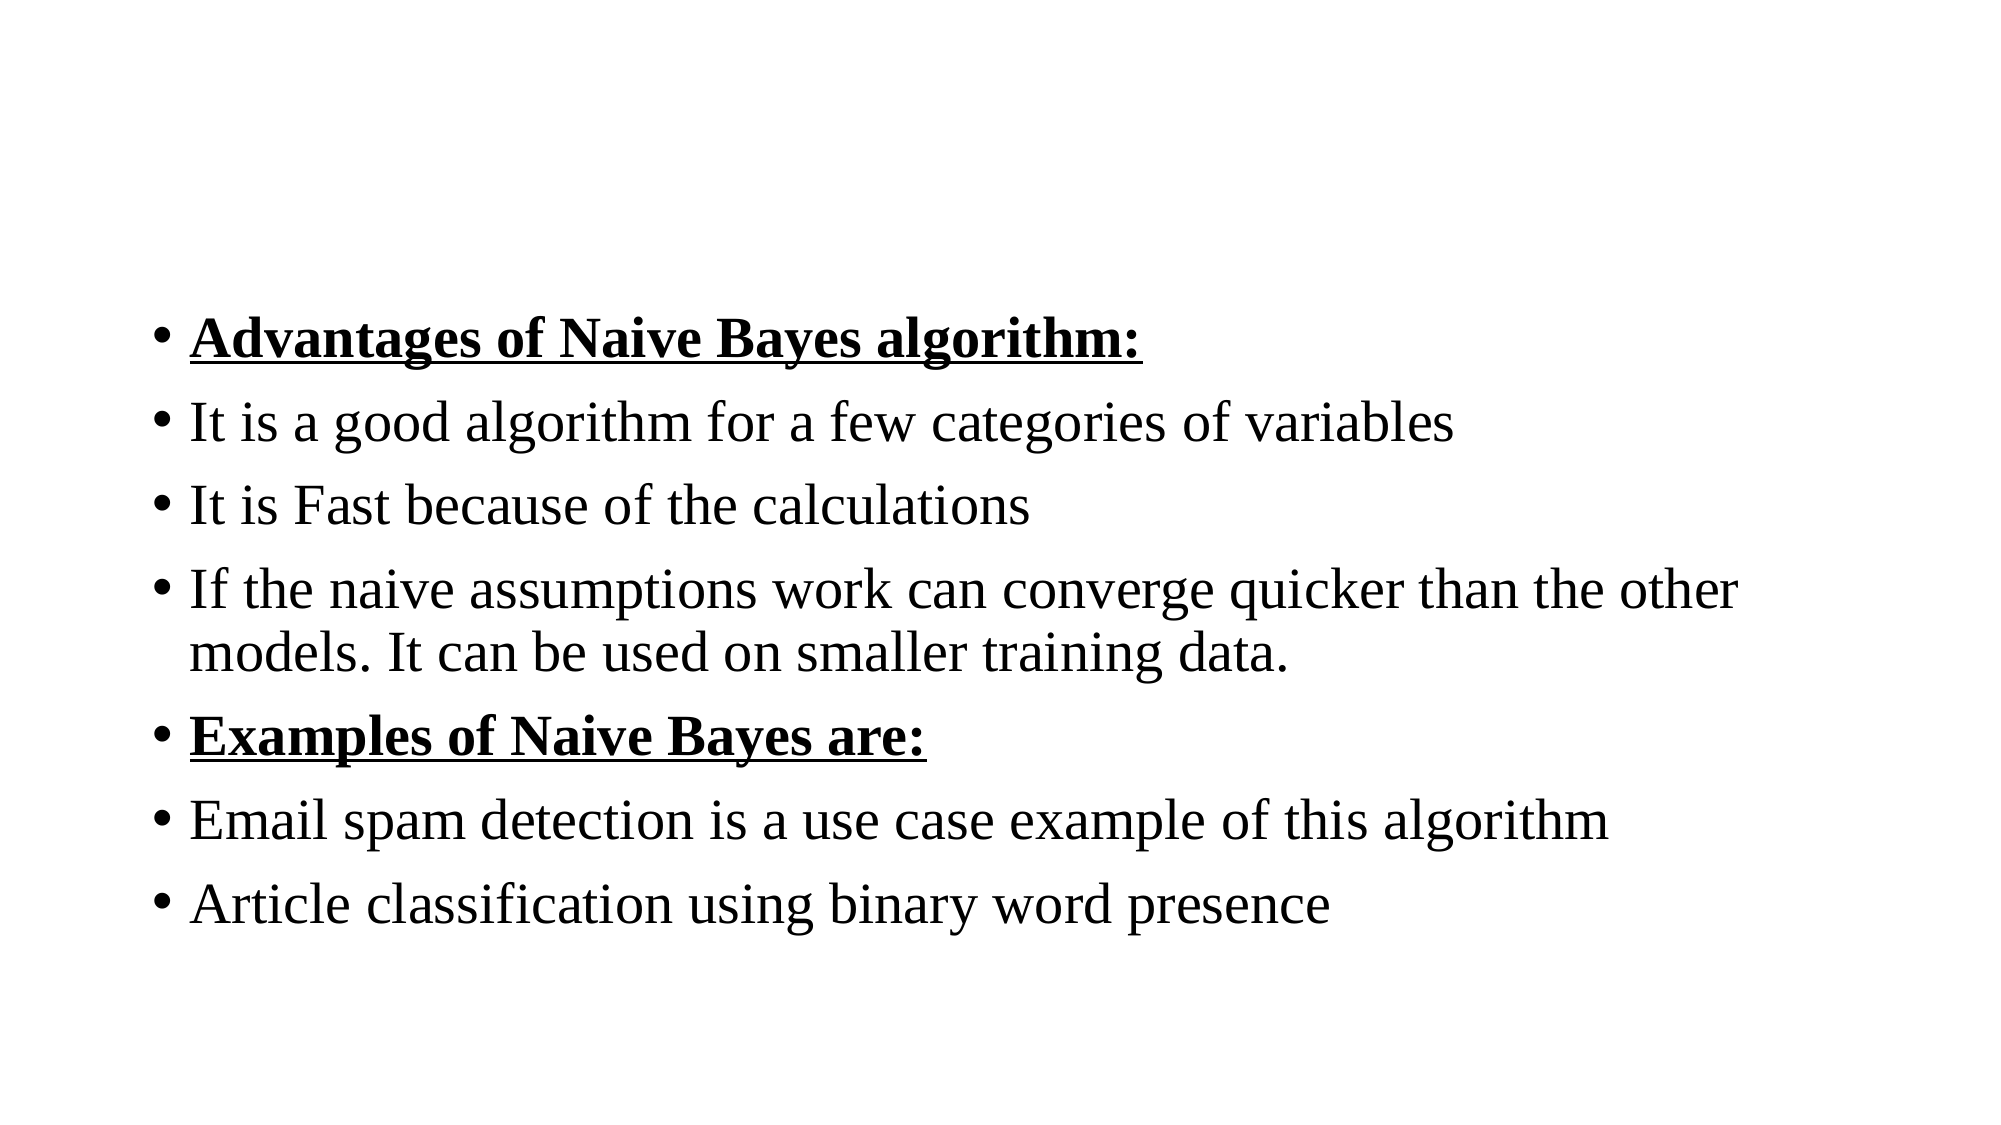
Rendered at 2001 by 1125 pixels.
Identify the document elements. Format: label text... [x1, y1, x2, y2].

list Advantages of Naive Bayes algorithm: It is a good algorithm for a few categories of variables It is Fast because of the calculations If the naive assumptions work can converge quicker than the other models. It can be used on smaller training data. Examples of Naive Bayes are: Email spam detection is a use case example of this algorithm Article classification using binary word presence [137, 299, 1863, 1014]
